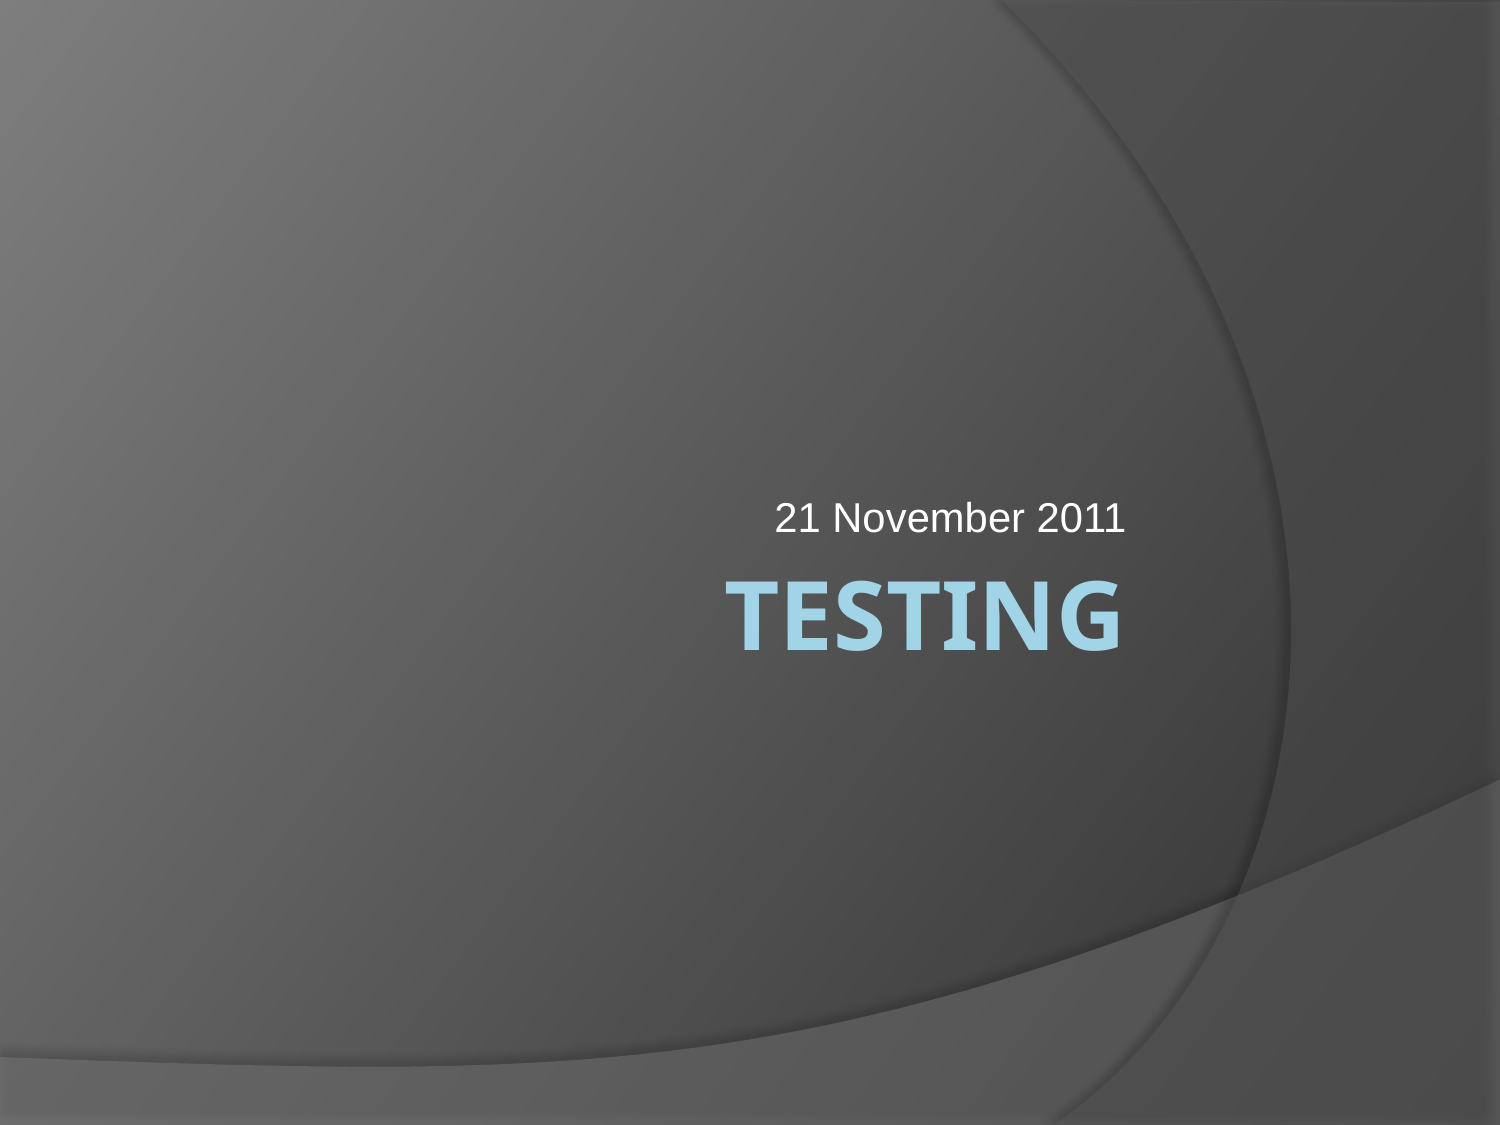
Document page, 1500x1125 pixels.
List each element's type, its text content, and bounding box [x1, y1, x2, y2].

title Testing [70, 547, 1134, 925]
subtitle 21 November 2011 [71, 253, 1134, 541]
